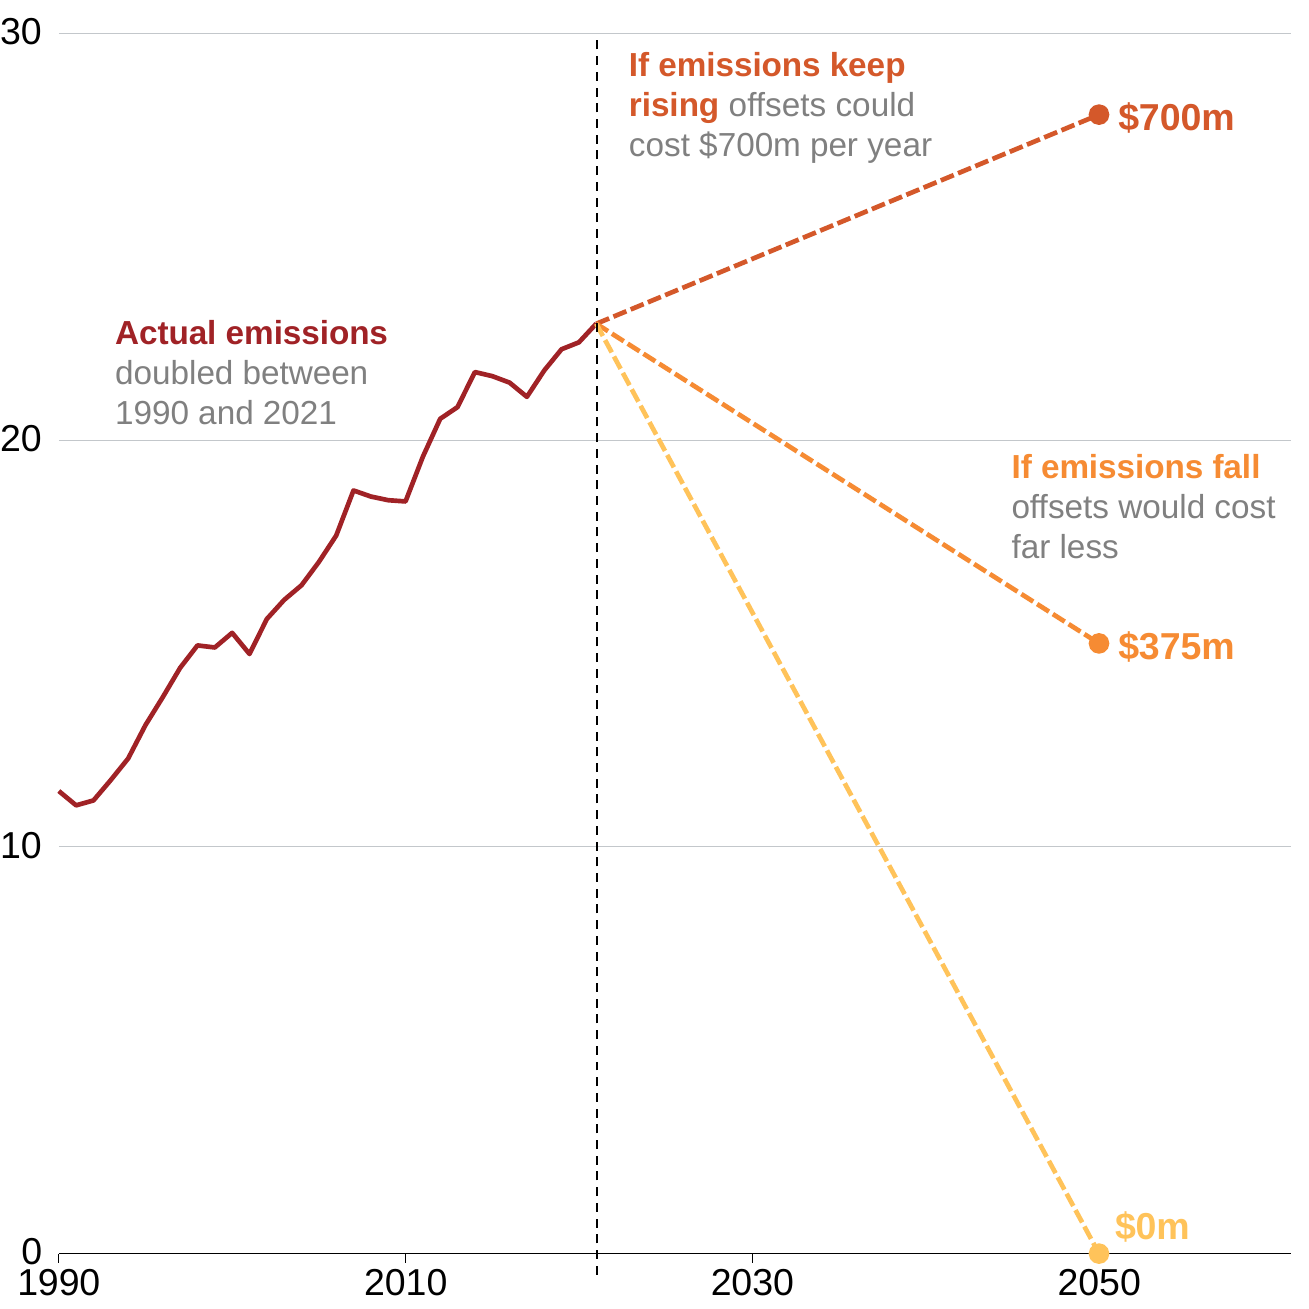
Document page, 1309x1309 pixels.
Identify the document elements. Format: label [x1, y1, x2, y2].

text_box [0, 0, 1309, 1309]
